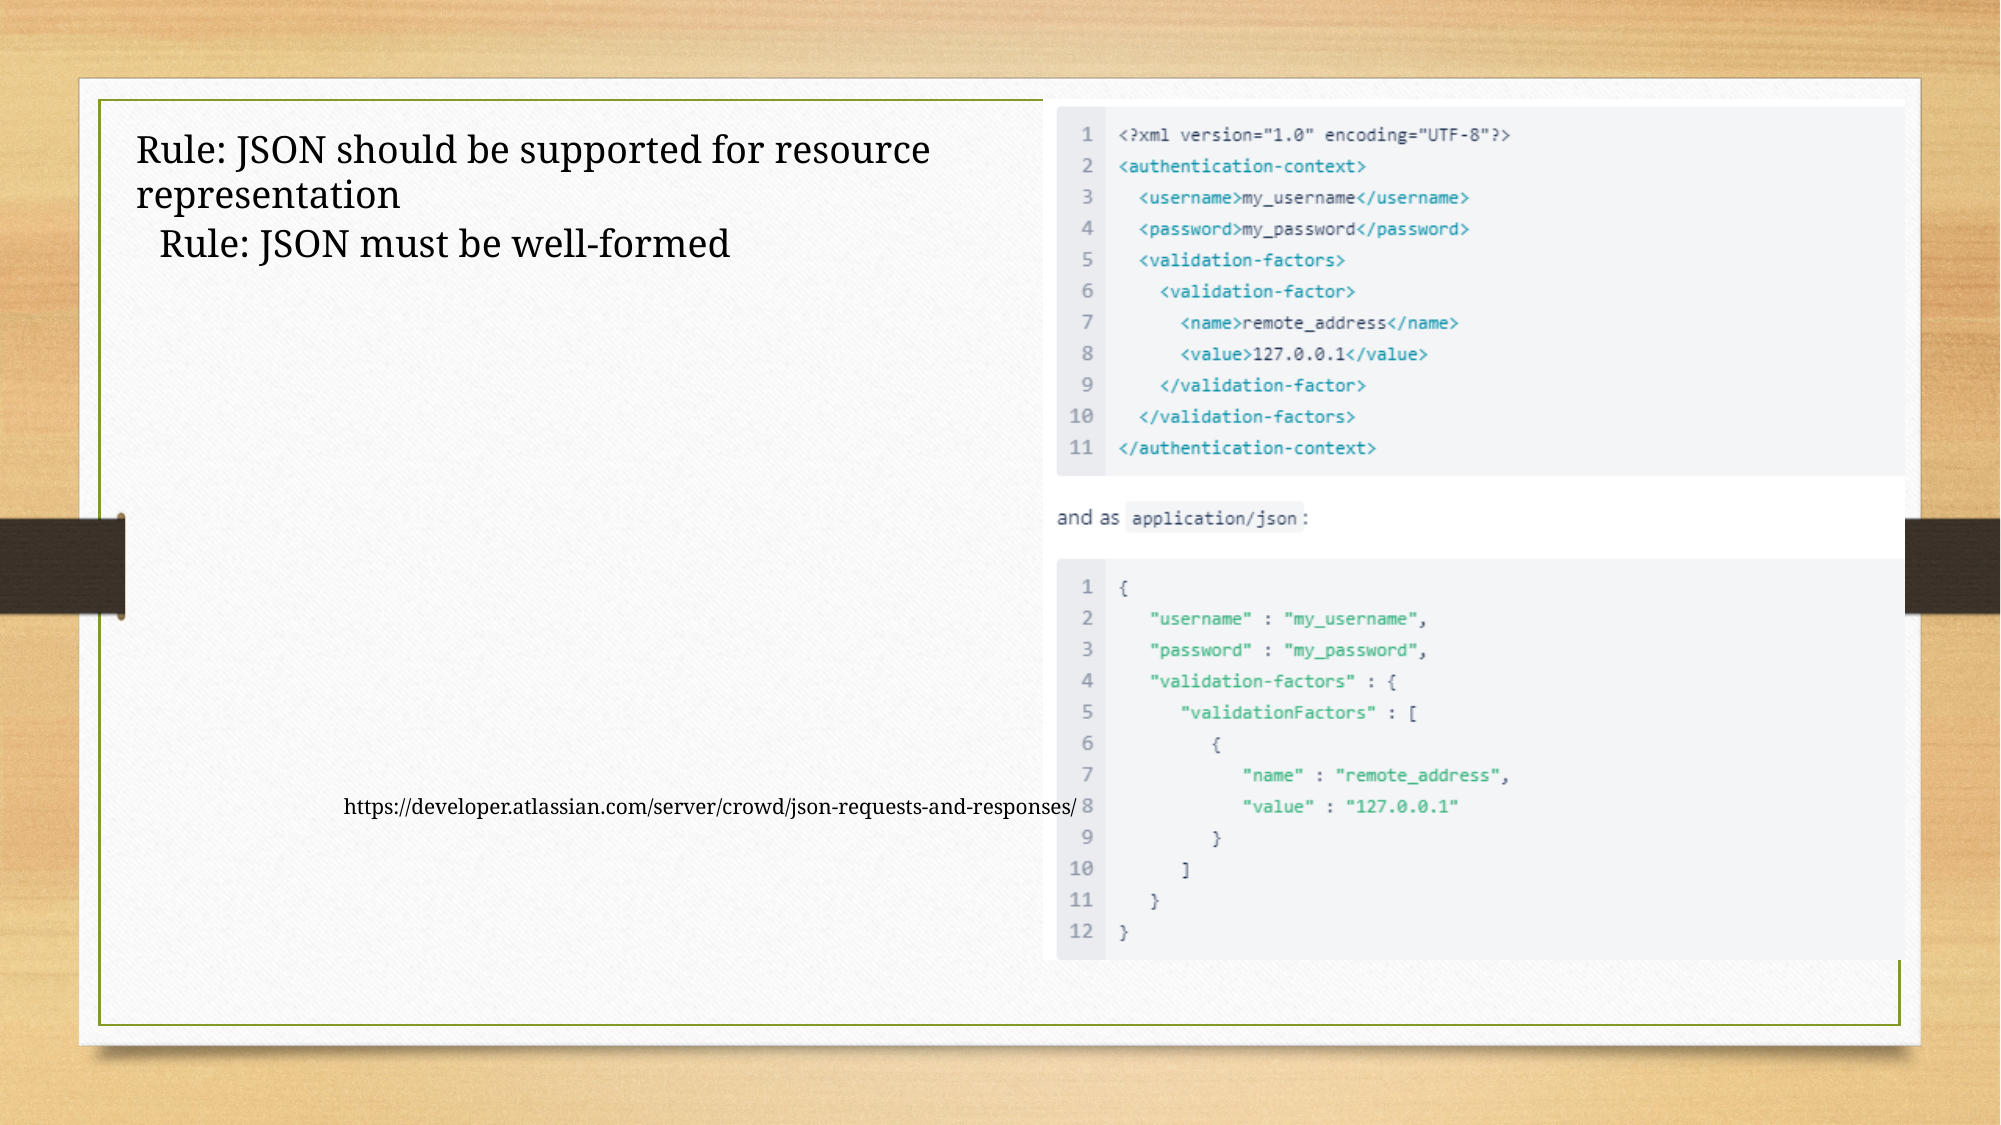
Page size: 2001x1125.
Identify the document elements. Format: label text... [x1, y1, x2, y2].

text_box https://developer.atlassian.com/server/crowd/json-requests-and-responses/ [329, 786, 1043, 827]
text_box Rule: JSON should be supported for resource representation [121, 118, 1043, 224]
text_box Rule: JSON must be well-formed [144, 212, 1043, 273]
picture [0, 0, 2001, 1125]
